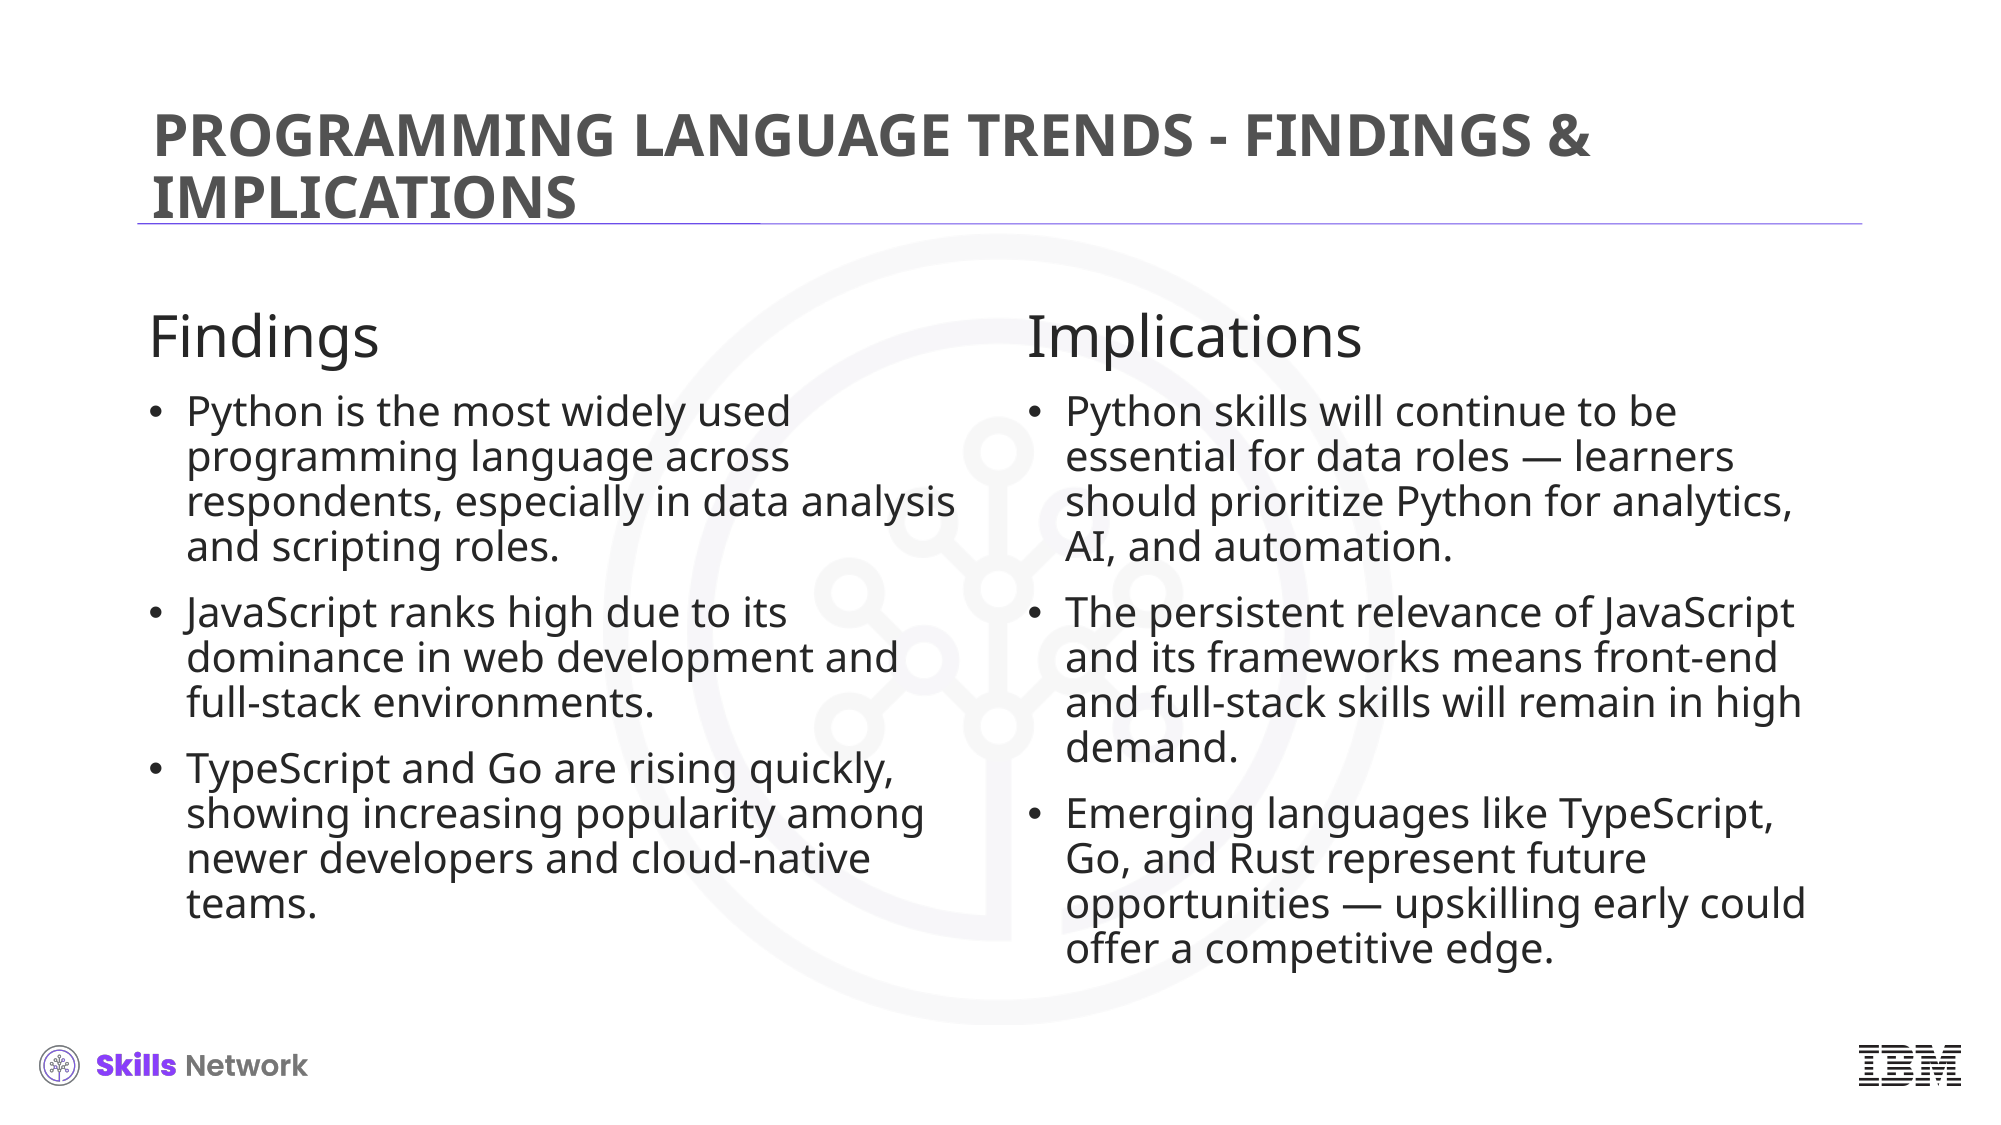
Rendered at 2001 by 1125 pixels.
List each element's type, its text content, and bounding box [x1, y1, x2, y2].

title PROGRAMMING LANGUAGE TRENDS - FINDINGS & IMPLICATIONS [137, 59, 1863, 278]
picture [39, 1045, 308, 1086]
list Implications Python skills will continue to be essential for data roles — learners should prioritize Python for analytics, AI, and automation. The persistent relevance of JavaScript and its frameworks means front-end and full-stack skills will remain in high demand. Emerging languages like TypeScript, Go, and Rust represent future opportunities — upskilling early could offer a competitive edge. [1012, 299, 1863, 1014]
list Findings Python is the most widely used programming language across respondents, especially in data analysis and scripting roles. JavaScript ranks high due to its dominance in web development and full-stack environments. TypeScript and Go are rising quickly, showing increasing popularity among newer developers and cloud-native teams. [133, 299, 984, 1014]
picture [1859, 1045, 1961, 1086]
